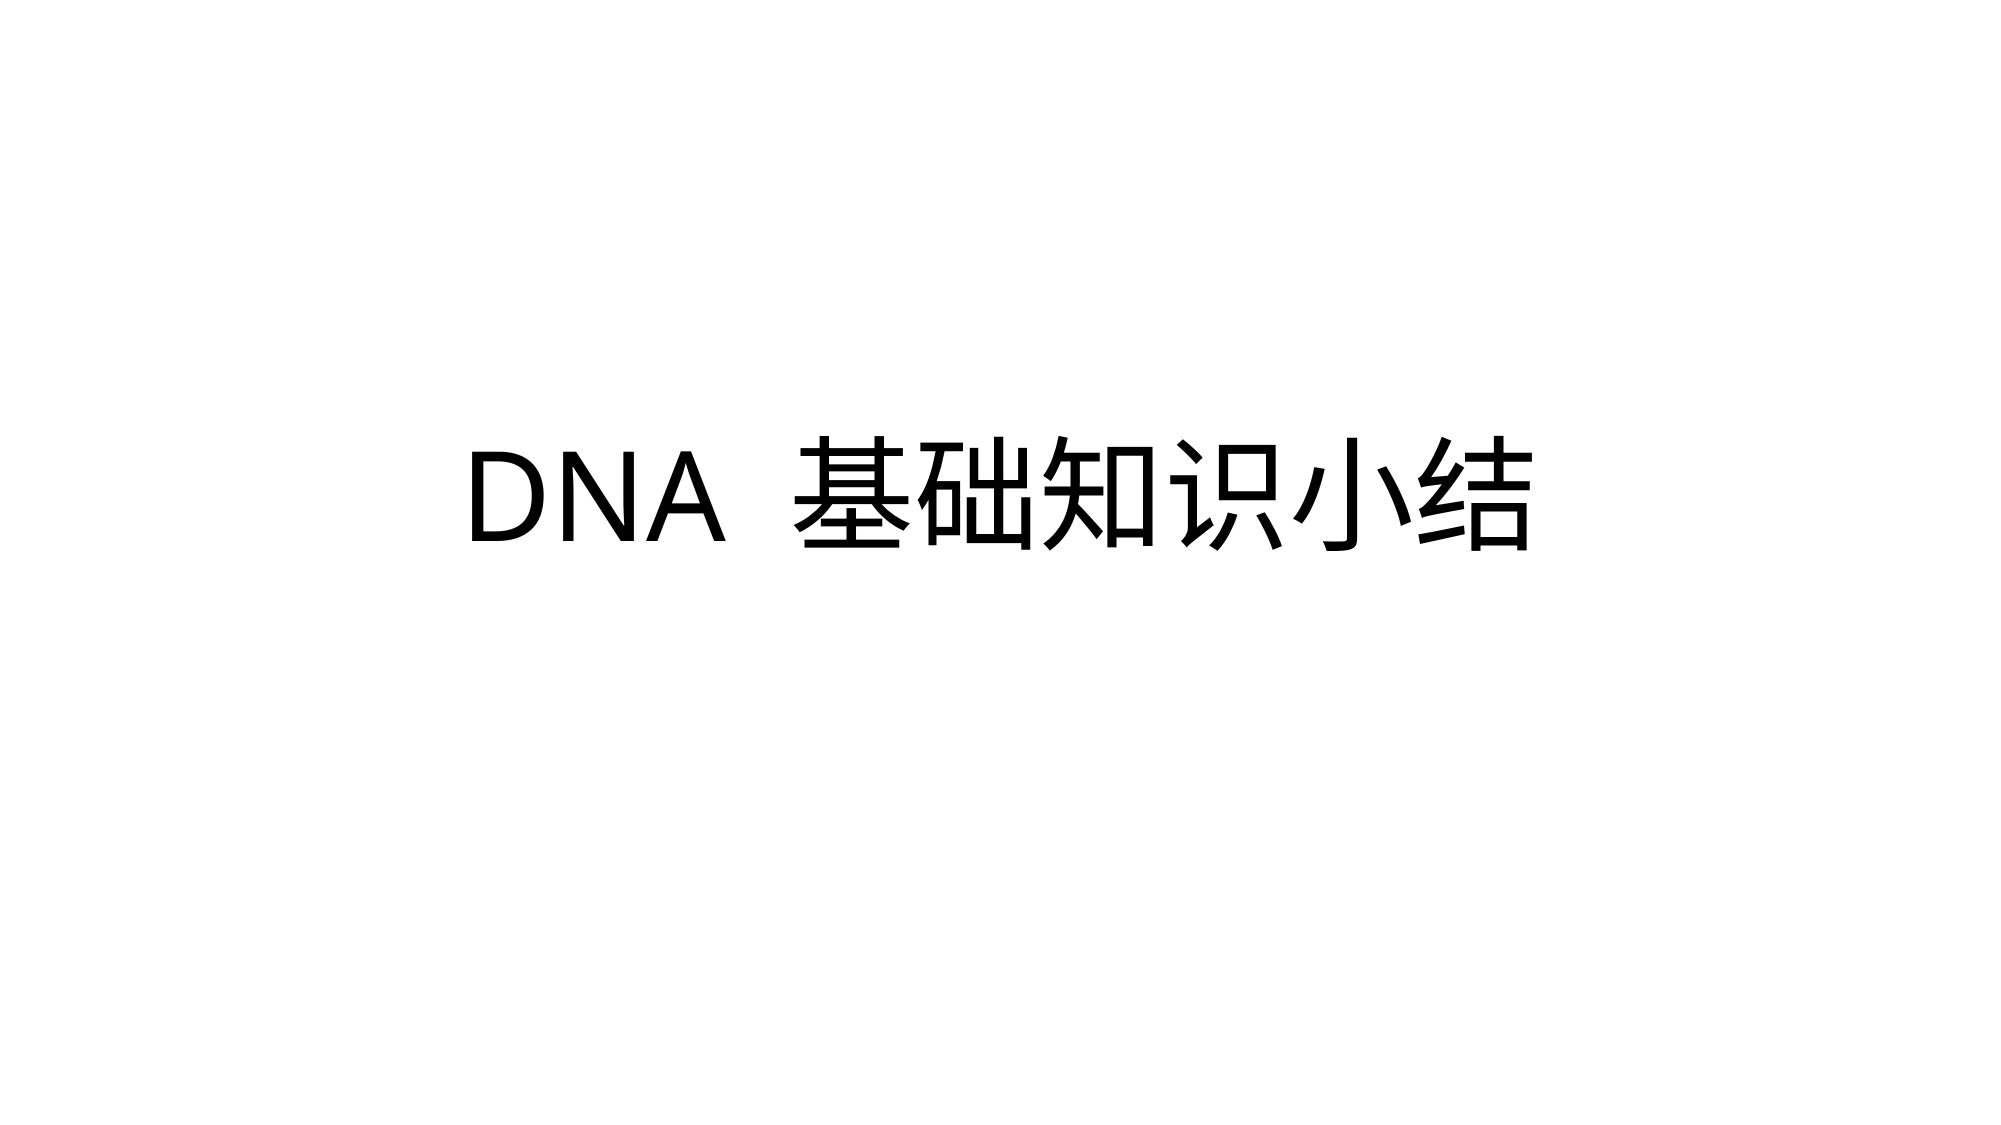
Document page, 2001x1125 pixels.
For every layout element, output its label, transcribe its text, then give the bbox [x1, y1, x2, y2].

title DNA 基础知识小结 [249, 184, 1750, 576]
